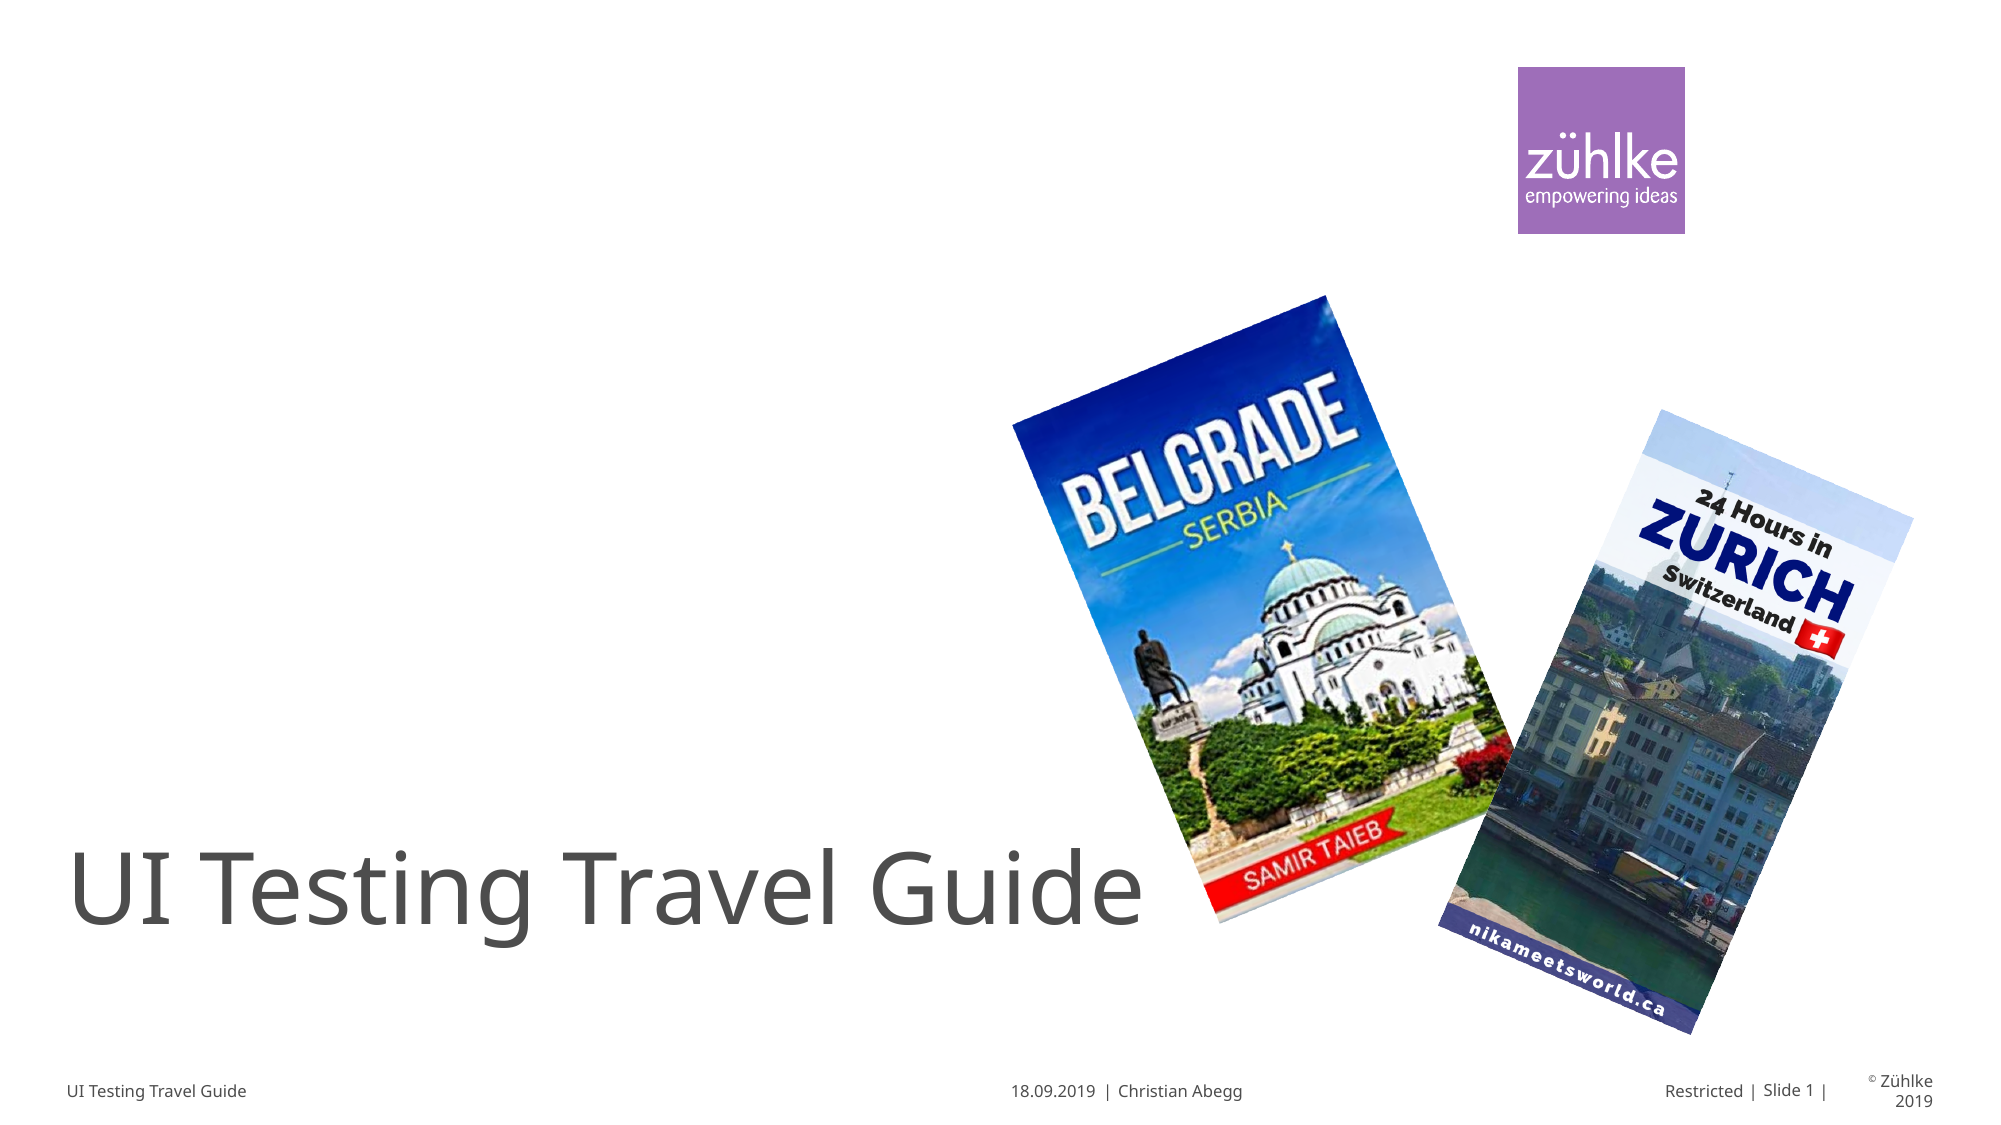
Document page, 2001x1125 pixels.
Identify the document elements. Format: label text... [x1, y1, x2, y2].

picture [1013, 296, 1913, 1034]
title UI Testing Travel Guide [66, 830, 1934, 1059]
